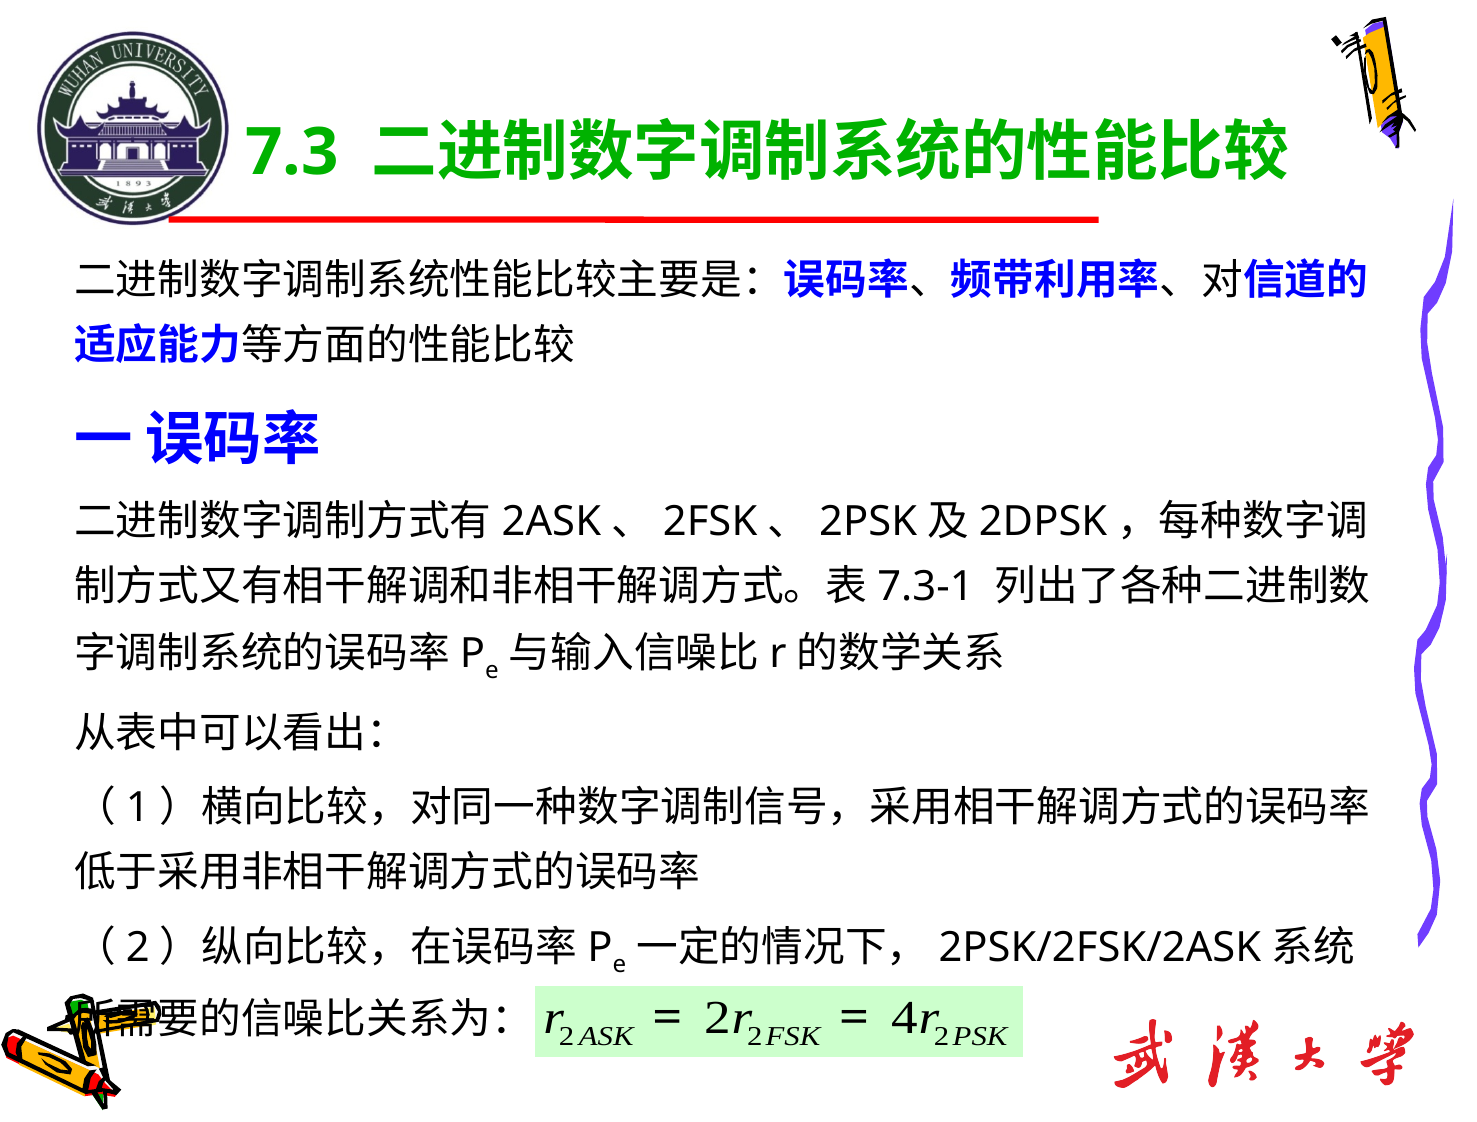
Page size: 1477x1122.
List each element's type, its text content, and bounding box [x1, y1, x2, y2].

picture [1110, 1013, 1448, 1091]
picture [5, 0, 260, 257]
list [535, 985, 1023, 1058]
text_box 二进制数字调制系统性能比较主要是：误码率、频带利用率、对信道的适应能力等方面的性能比较 一 误码率 二进制数字调制方式有2ASK、2FSK、2PSK及2DPSK，每种数字调制方式又有相干解调和非相干解调方式。表7.3-1 列出了各种二进制数字调制系统的误码率Pe与输入信噪比r的数学关系 从表中可以看出： （1）横向比较，对同一种数字调制信号，采用相干解调方式的误码率低于采用非相干解调方式的误码率 （2）纵向比较，在误码率Pe一定的情况下，2PSK/2FSK/2ASK系统所需要的信噪比关系为： [59, 230, 1400, 1050]
title 7.3 二进制数字调制系统的性能比较 [230, 100, 1400, 195]
